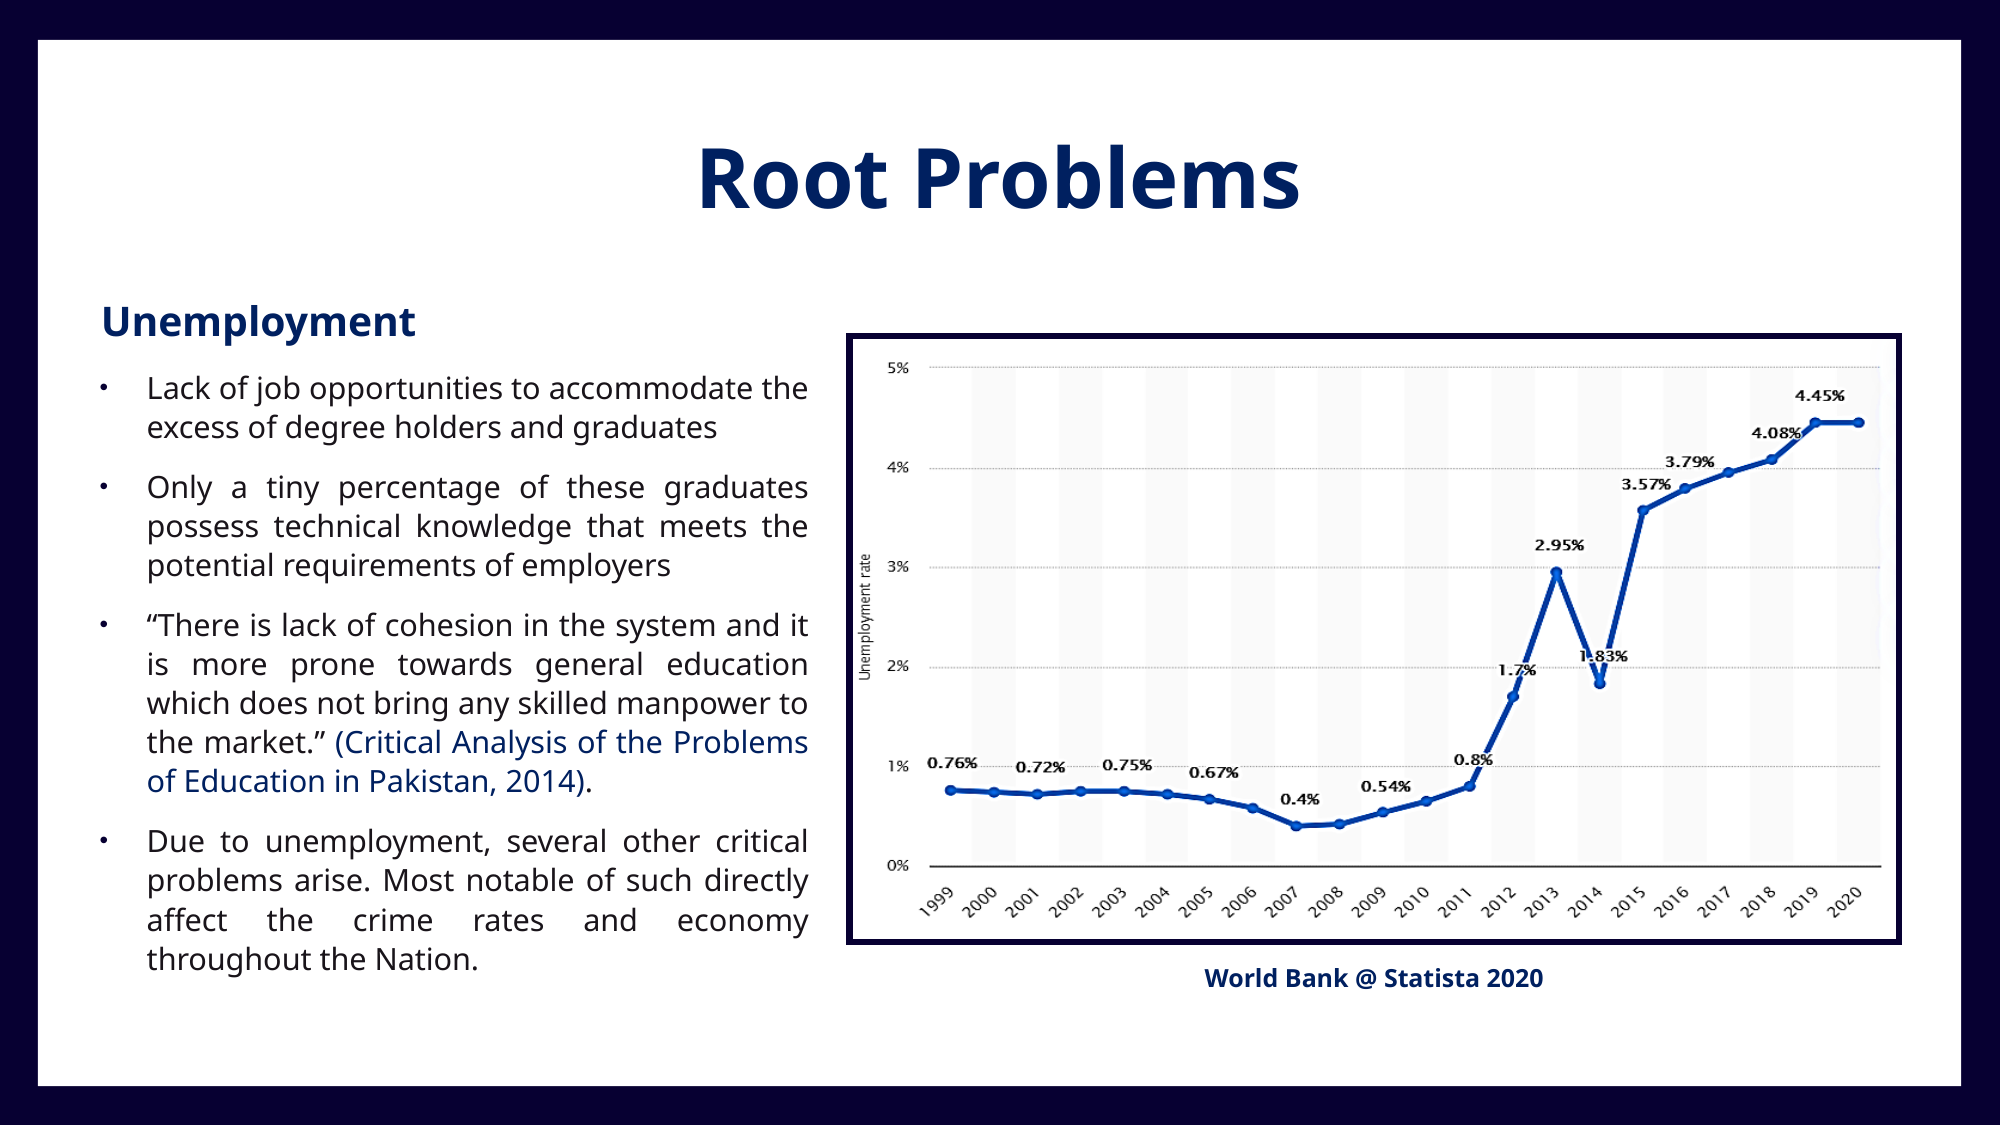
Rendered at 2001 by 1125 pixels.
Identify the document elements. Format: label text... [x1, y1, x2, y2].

list Unemployment Lack of job opportunities to accommodate the excess of degree holders and graduates Only a tiny percentage of these graduates possess technical knowledge that meets the potential requirements of employers “There is lack of cohesion in the system and it is more prone towards general education which does not bring any skilled manpower to the market.” (Critical Analysis of the Problems of Education in Pakistan, 2014). Due to unemployment, several other critical problems arise. Most notable of such directly affect the crime rates and economy throughout the Nation. [78, 294, 824, 984]
title Root Problems [78, 70, 1920, 293]
picture [852, 338, 1897, 939]
text_box World Bank @ Statista 2020 [1028, 955, 1720, 1000]
